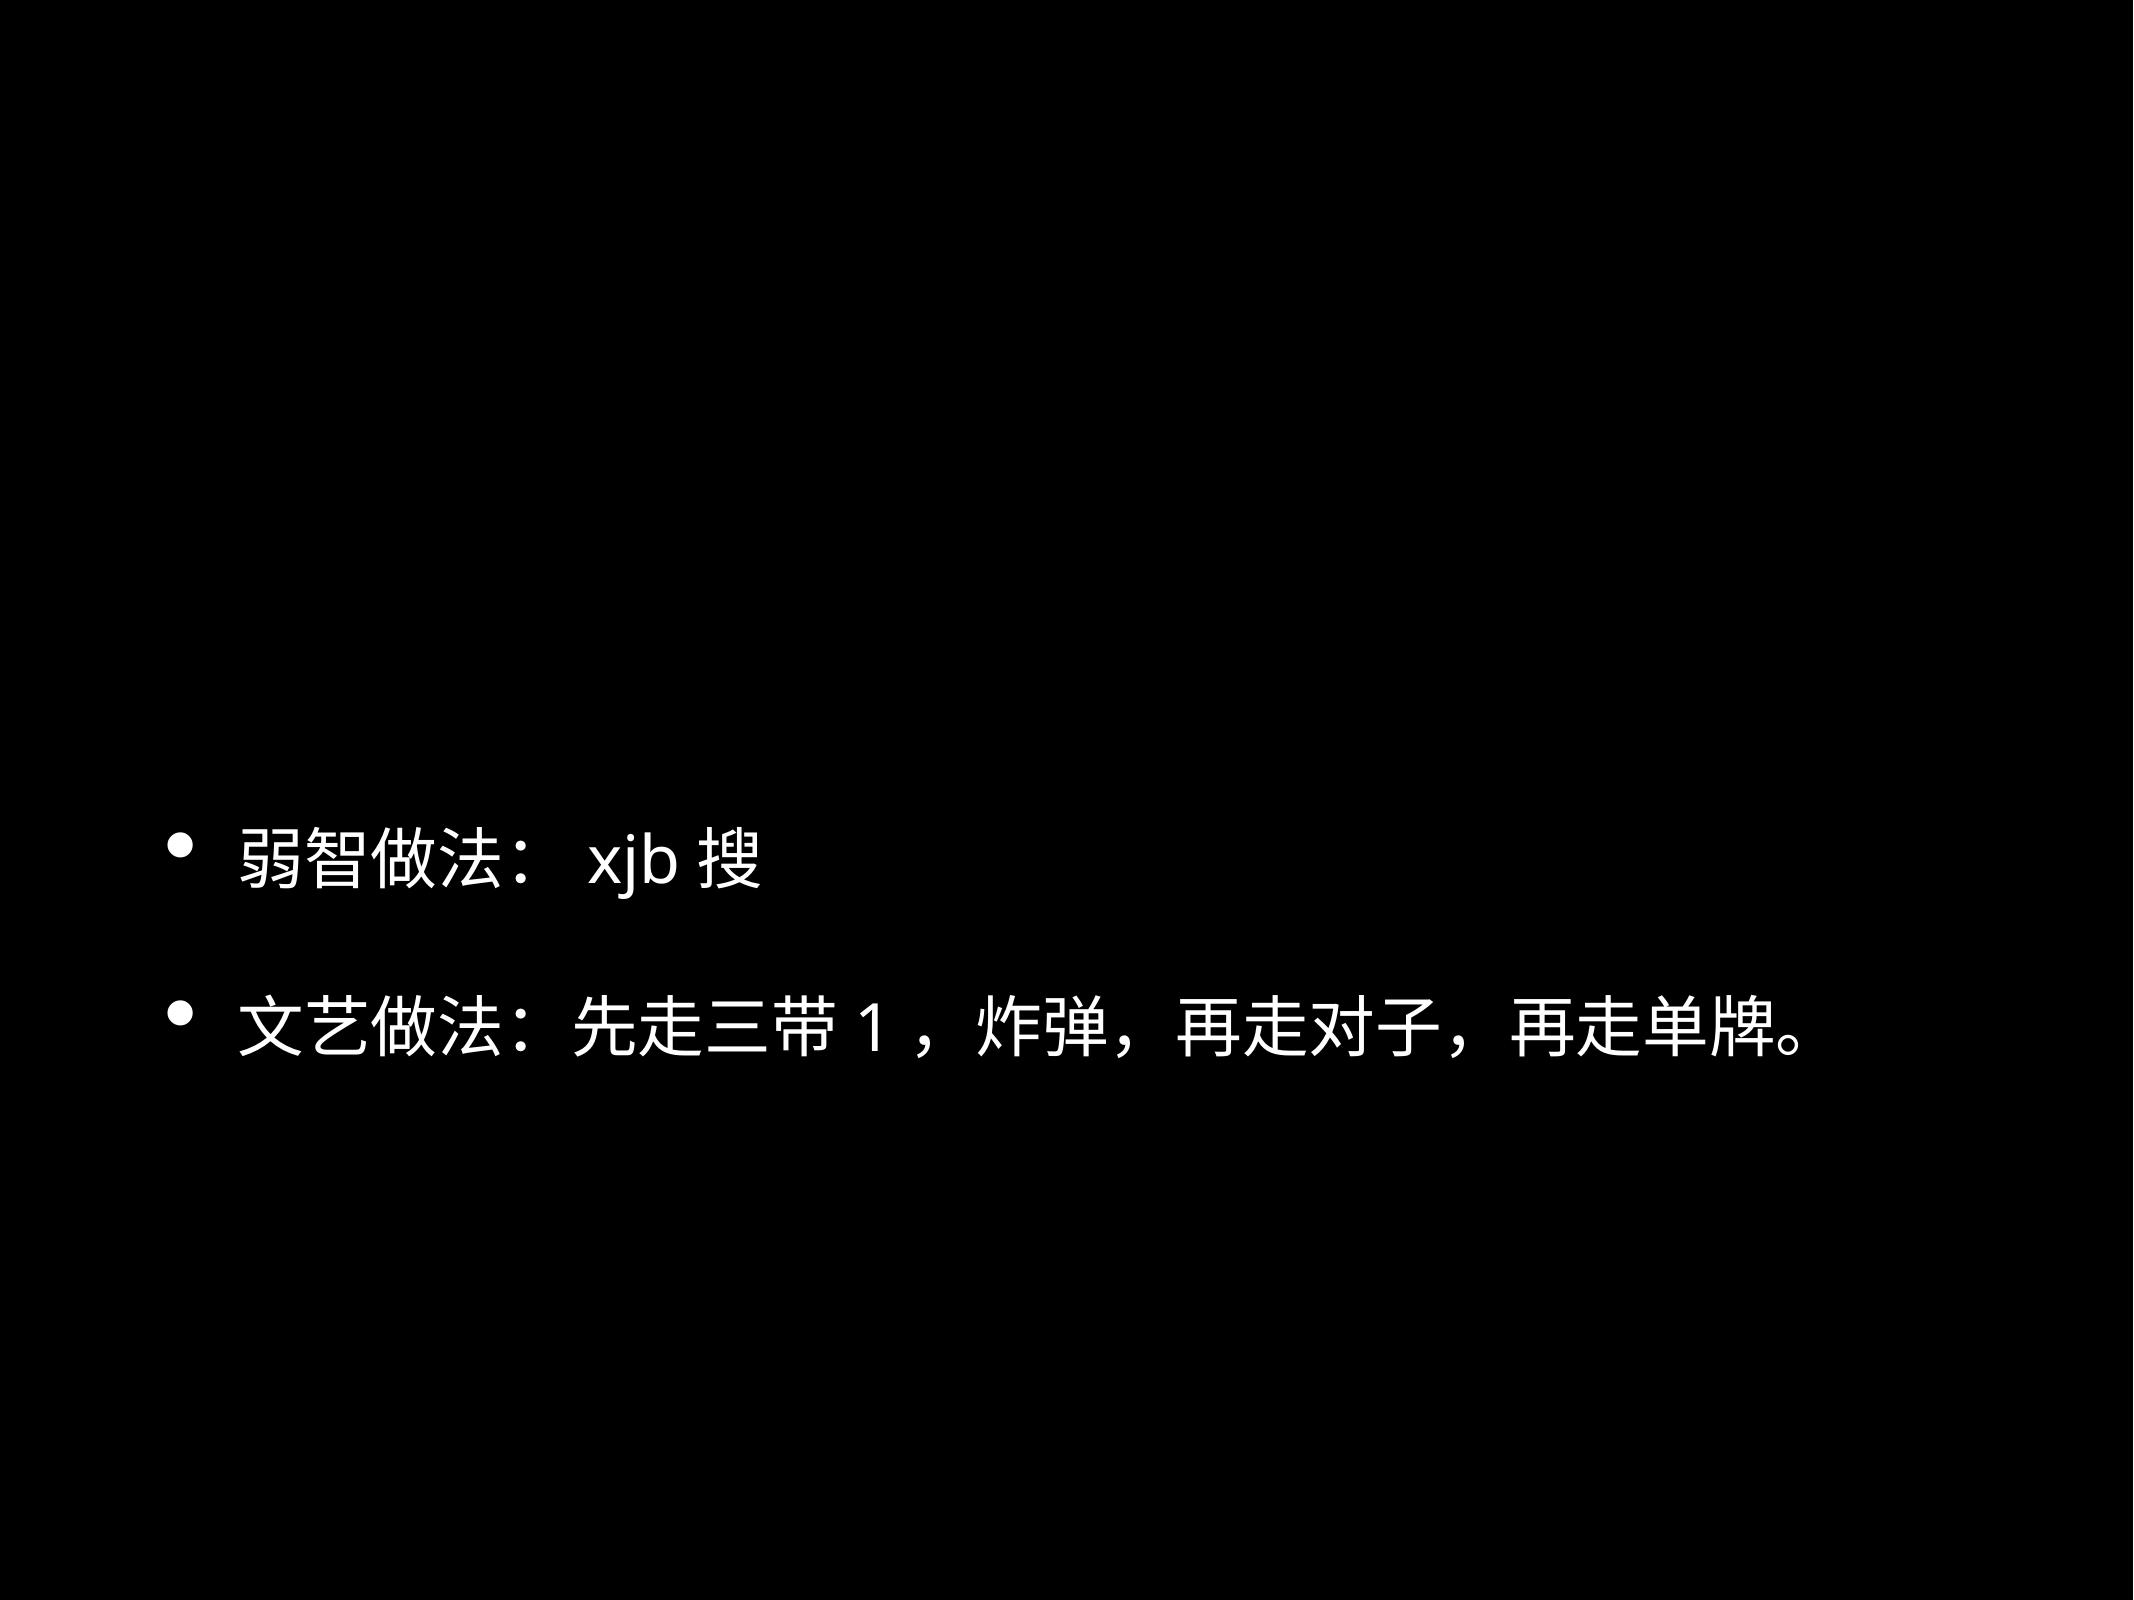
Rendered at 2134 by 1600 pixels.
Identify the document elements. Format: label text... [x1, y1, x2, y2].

list 弱智做法：xjb搜 文艺做法：先走三带1，炸弹，再走对子，再走单牌。 [155, 424, 1978, 1457]
